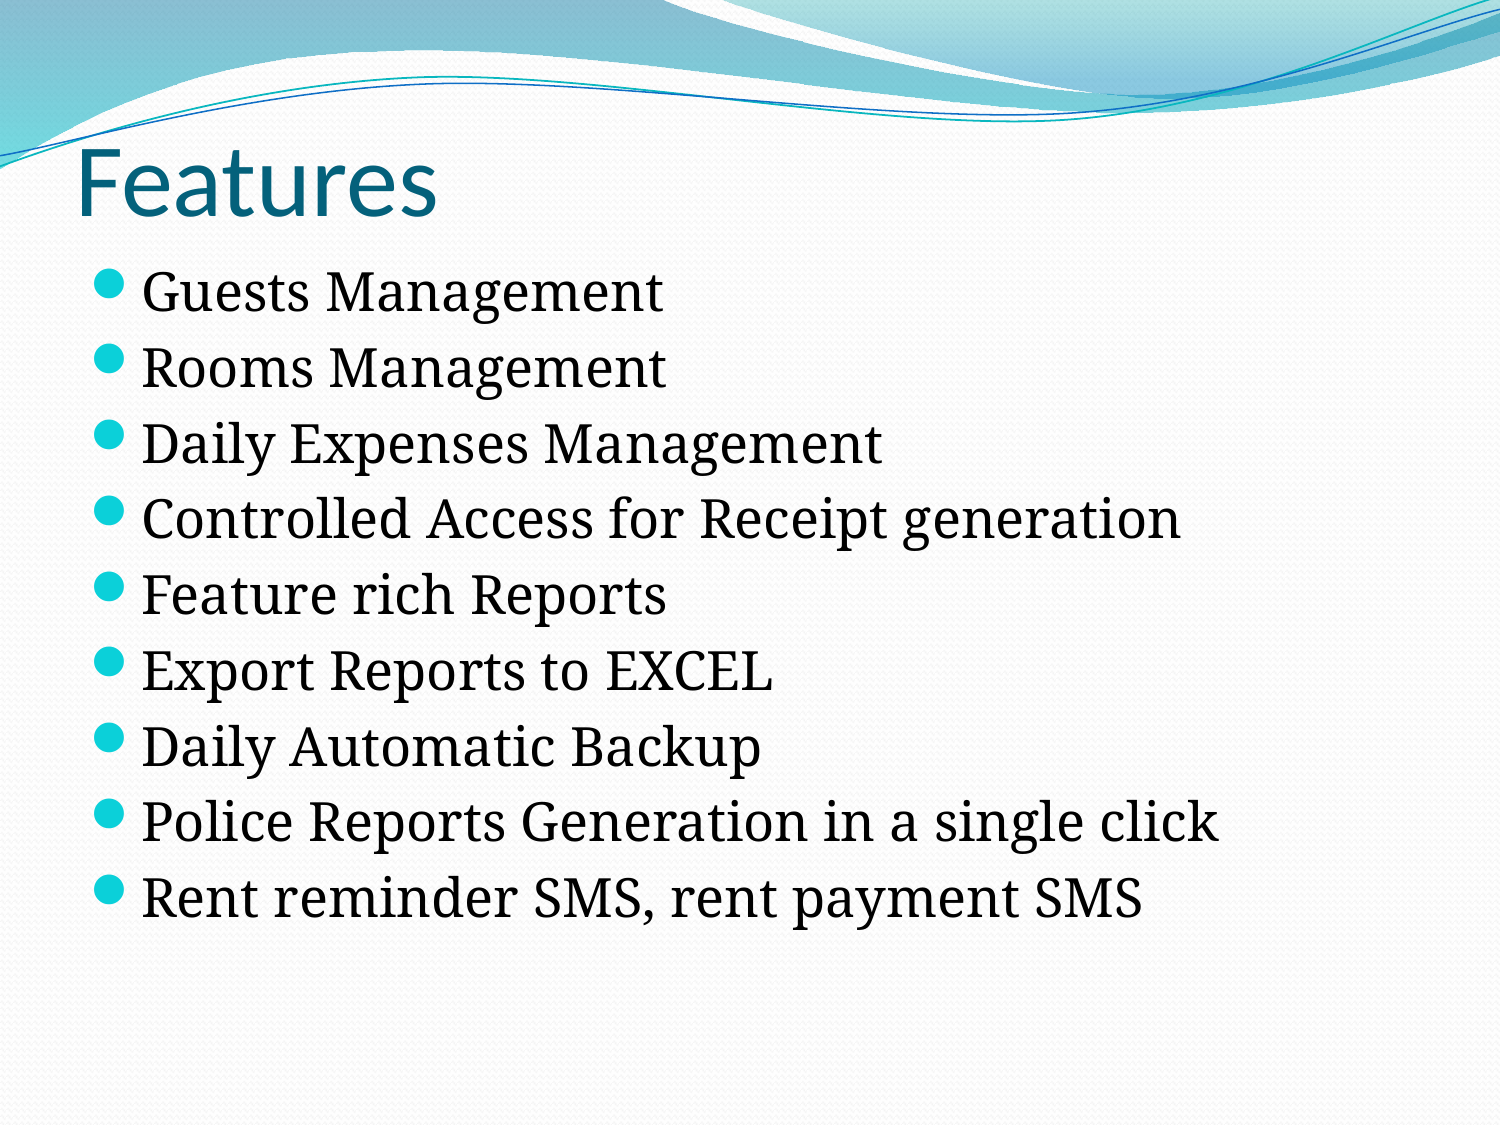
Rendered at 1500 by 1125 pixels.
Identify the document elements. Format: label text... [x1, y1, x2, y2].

list Guests Management Rooms Management Daily Expenses Management Controlled Access for Receipt generation Feature rich Reports Export Reports to EXCEL Daily Automatic Backup Police Reports Generation in a single click Rent reminder SMS, rent payment SMS [75, 249, 1425, 1038]
title Features [75, 50, 1425, 238]
